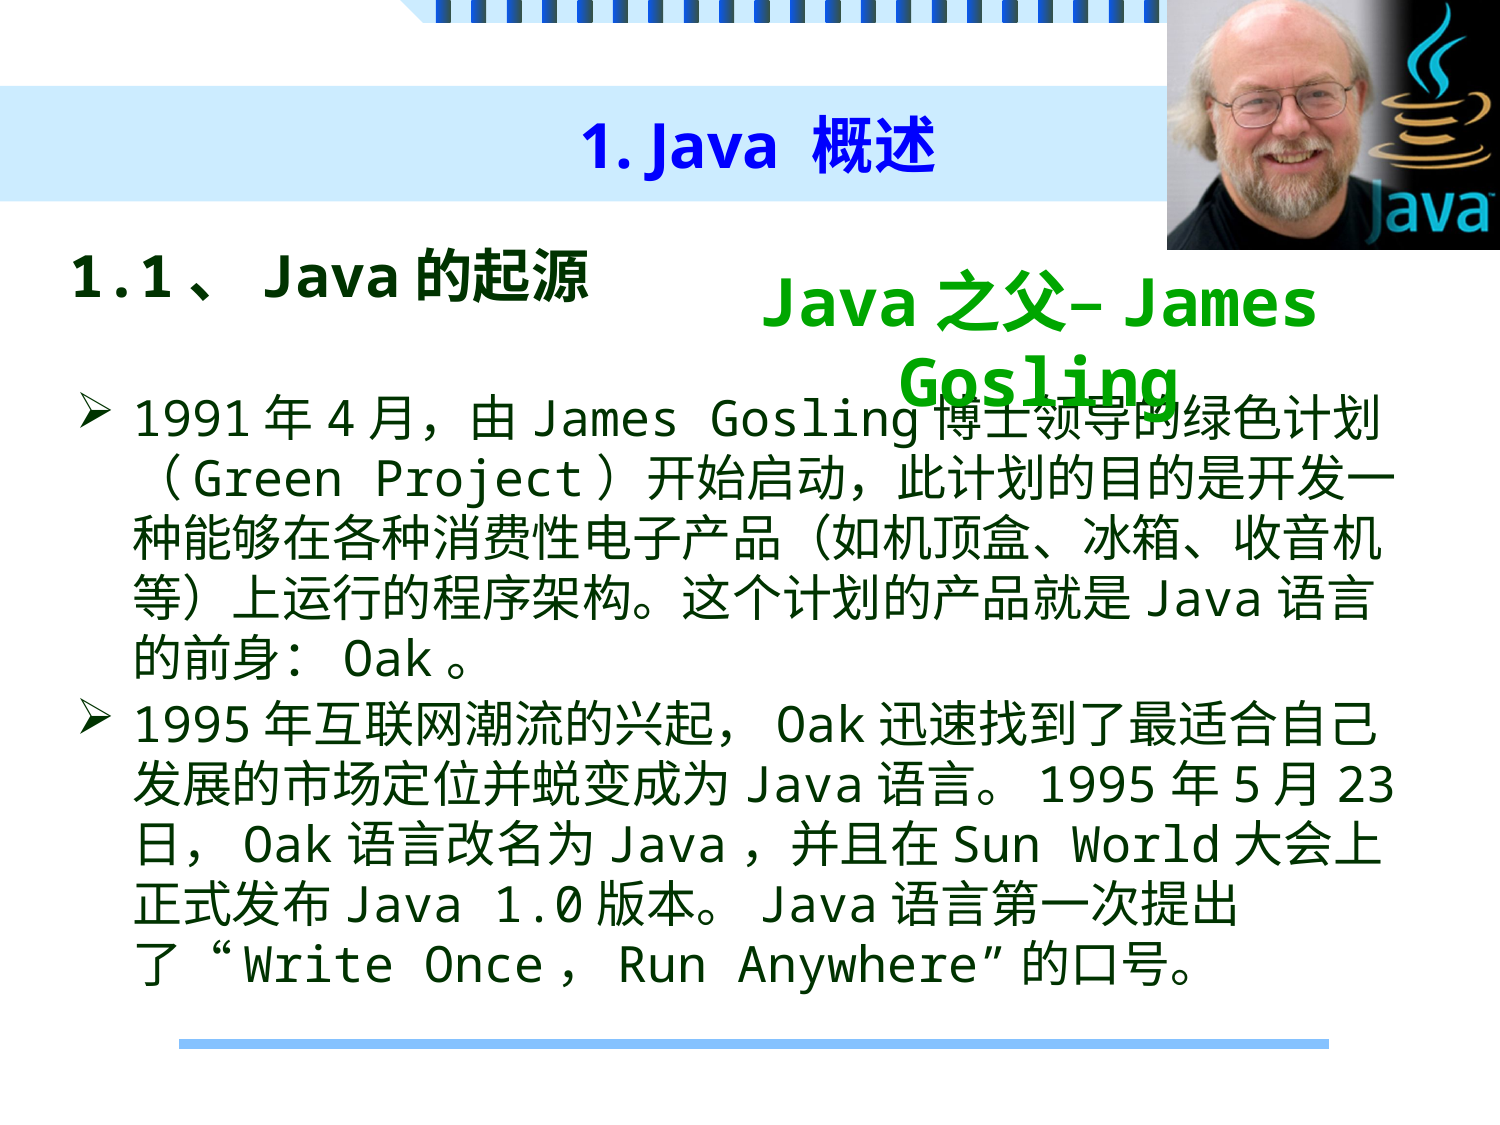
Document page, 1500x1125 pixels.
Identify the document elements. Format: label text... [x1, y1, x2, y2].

title 1. Java 概述 [0, 85, 1162, 202]
text_box Java之父–James Gosling [619, 251, 1460, 427]
picture [1167, 0, 1500, 250]
text_box 1.1、Java的起源 [54, 231, 836, 317]
list 1991年4月，由James Gosling博士领导的绿色计划（Green Project）开始启动，此计划的目的是开发一种能够在各种消费性电子产品（如机顶盒、冰箱、收音机等）上运行的程序架构。这个计划的产品就是Java语言的前身：Oak。 1995年互联网潮流的兴起，Oak迅速找到了最适合自己发展的市场定位并蜕变成为Java语言。1995年5月23日，Oak语言改名为Java，并且在Sun World大会上正式发布Java 1.0版本。Java语言第一次提出了“Write Once，Run Anywhere”的口号。 [60, 378, 1440, 1032]
